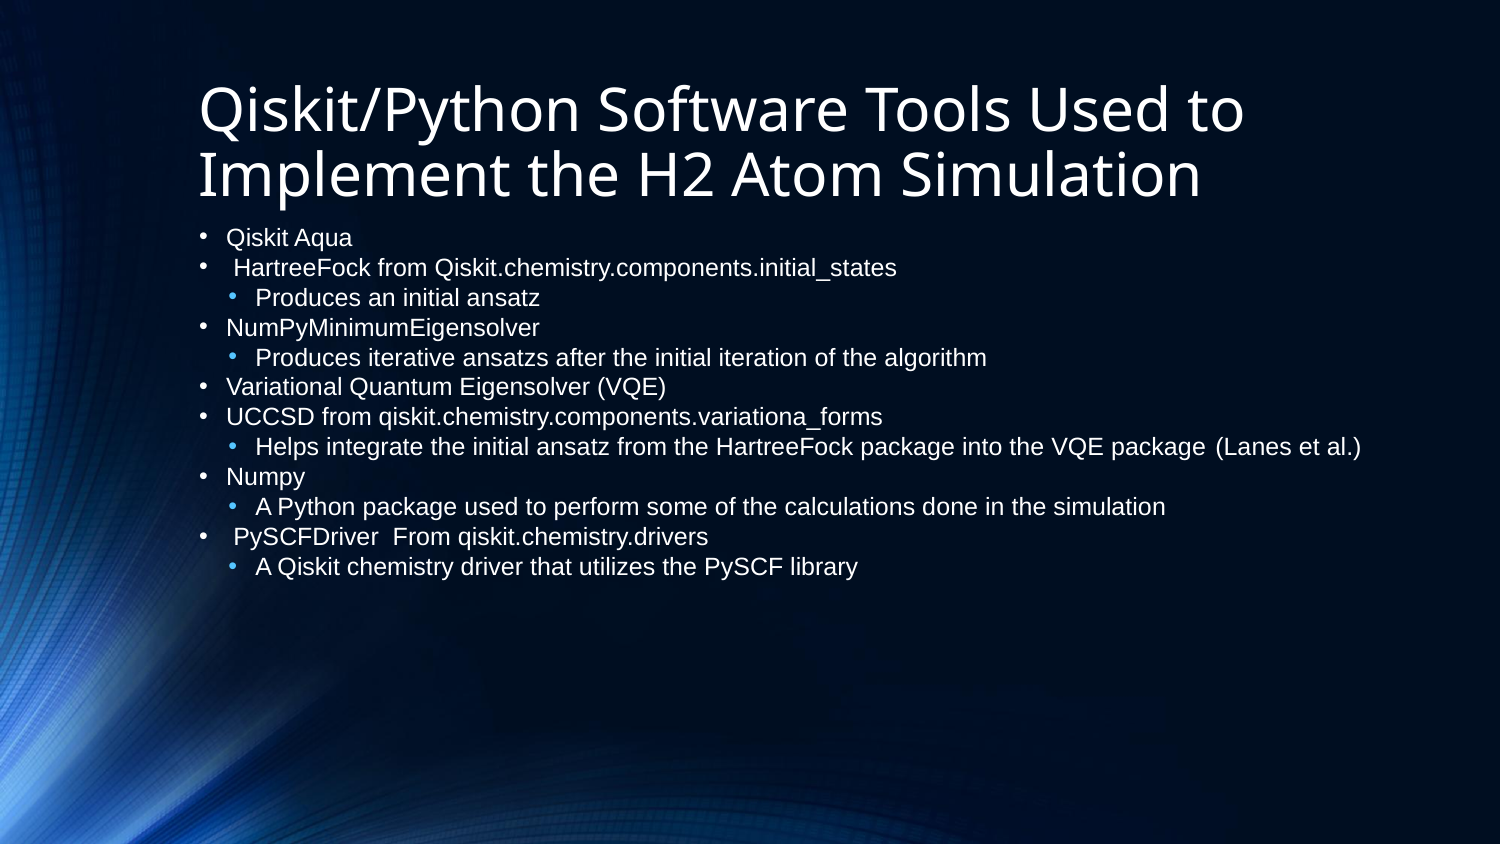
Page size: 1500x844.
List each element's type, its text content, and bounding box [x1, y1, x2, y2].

list Qiskit Aqua HartreeFock from Qiskit.chemistry.components.initial_states Produces an initial ansatz NumPyMinimumEigensolver Produces iterative ansatzs after the initial iteration of the algorithm Variational Quantum Eigensolver (VQE) UCCSD from qiskit.chemistry.components.variationa_forms Helps integrate the initial ansatz from the HartreeFock package into the VQE package (Lanes et al.) Numpy A Python package used to perform some of the calculations done in the simulation PySCFDriver From qiskit.chemistry.drivers A Qiskit chemistry driver that utilizes the PySCF library [187, 215, 1441, 819]
picture [0, 0, 1500, 844]
title Qiskit/Python Software Tools Used to Implement the H2 Atom Simulation [187, 46, 1313, 215]
